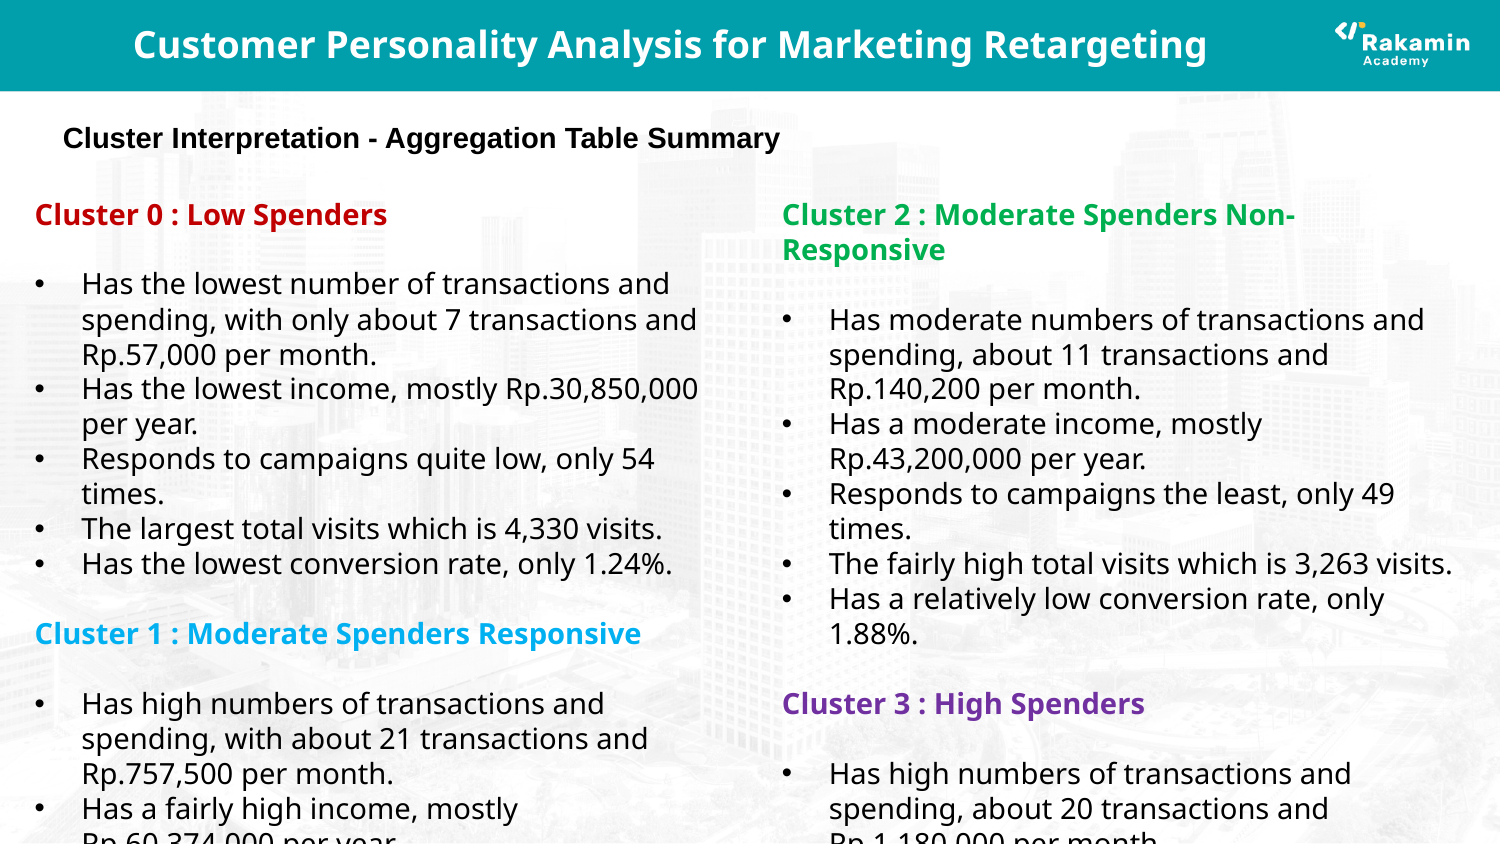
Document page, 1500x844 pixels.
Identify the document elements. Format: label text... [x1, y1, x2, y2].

text_box Cluster 2 : Moderate Spenders Non-Responsive Has moderate numbers of transactions and spending, about 11 transactions and Rp.140,200 per month. Has a moderate income, mostly Rp.43,200,000 per year. Responds to campaigns the least, only 49 times. The fairly high total visits which is 3,263 visits. Has a relatively low conversion rate, only 1.88%. Cluster 3 : High Spenders Has high numbers of transactions and spending, about 20 transactions and Rp.1,180,000 per month. Has the highest income, mostly Rp.73,171,000 per year. Responds to the most campaigns, 188 times. The smallest total visits which is 788 visits. Has the highest conversion rate, 9.25%. [767, 188, 1470, 844]
title Customer Personality Analysis for Marketing Retargeting [0, 6, 1342, 92]
text_box Cluster 0 : Low Spenders Has the lowest number of transactions and spending, with only about 7 transactions and Rp.57,000 per month. Has the lowest income, mostly Rp.30,850,000 per year. Responds to campaigns quite low, only 54 times. The largest total visits which is 4,330 visits. Has the lowest conversion rate, only 1.24%. Cluster 1 : Moderate Spenders Responsive Has high numbers of transactions and spending, with about 21 transactions and Rp.757,500 per month. Has a fairly high income, mostly Rp.60,374,000 per year. Responds to campaigns quite frequently, only 137 times. The moderate total visits which is 2,401 visits. Has a moderate conversion rate, 4.52%. [19, 188, 722, 844]
picture [0, 0, 1500, 844]
text_box Cluster Interpretation - Aggregation Table Summary [29, 98, 1470, 172]
